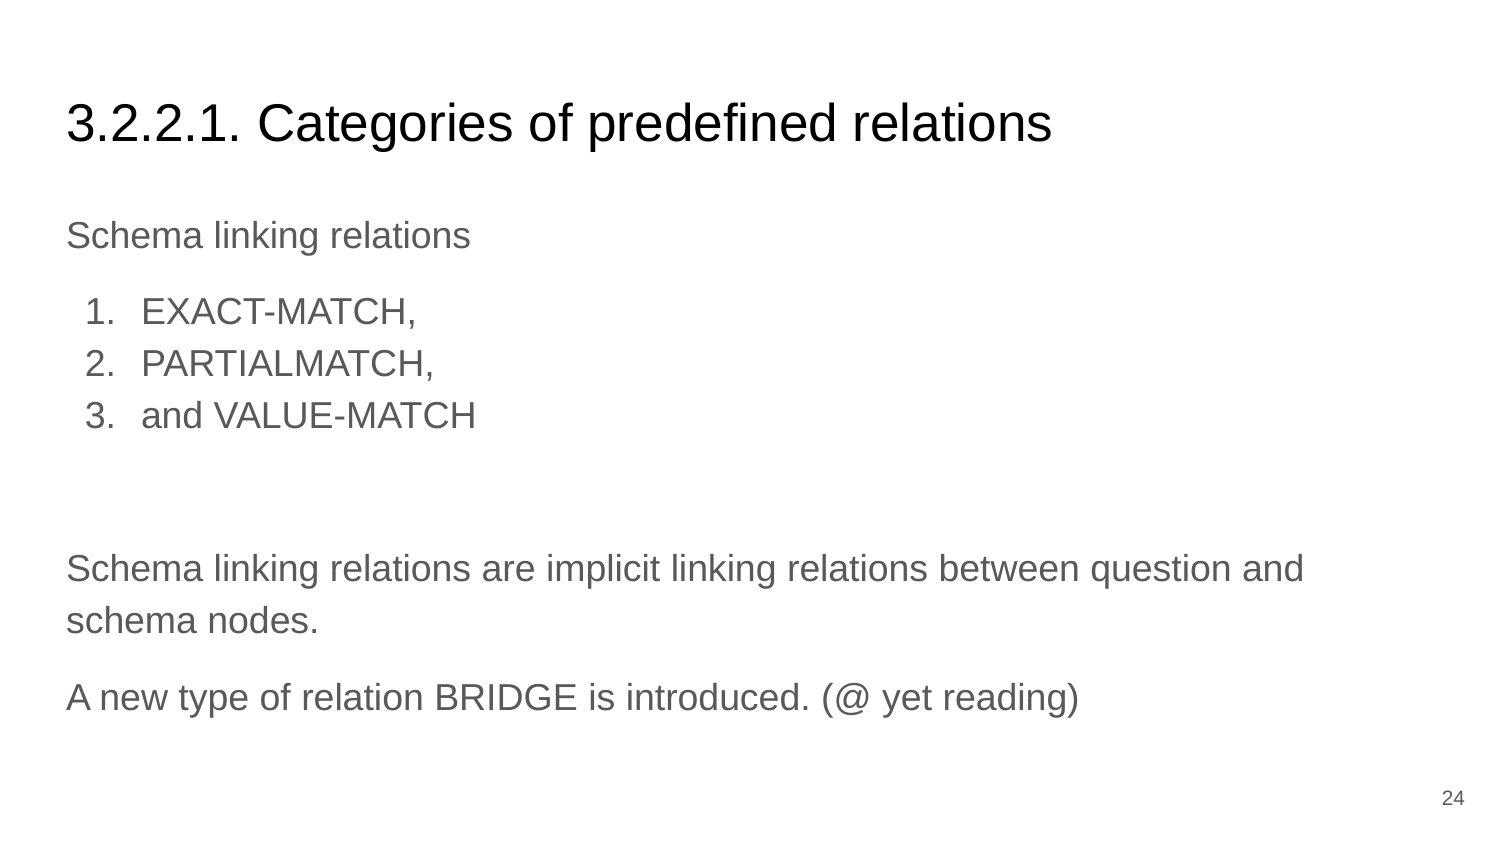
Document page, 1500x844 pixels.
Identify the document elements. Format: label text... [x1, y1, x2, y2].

title 3.2.2.1. Categories of predefined relations [51, 72, 1449, 167]
slide_number ‹#› [1389, 764, 1480, 830]
list Schema linking relations EXACT-MATCH, PARTIALMATCH, and VALUE-MATCH Schema linking relations are implicit linking relations between question and schema nodes. A new type of relation BRIDGE is introduced. (@ yet reading) [51, 189, 1449, 750]
